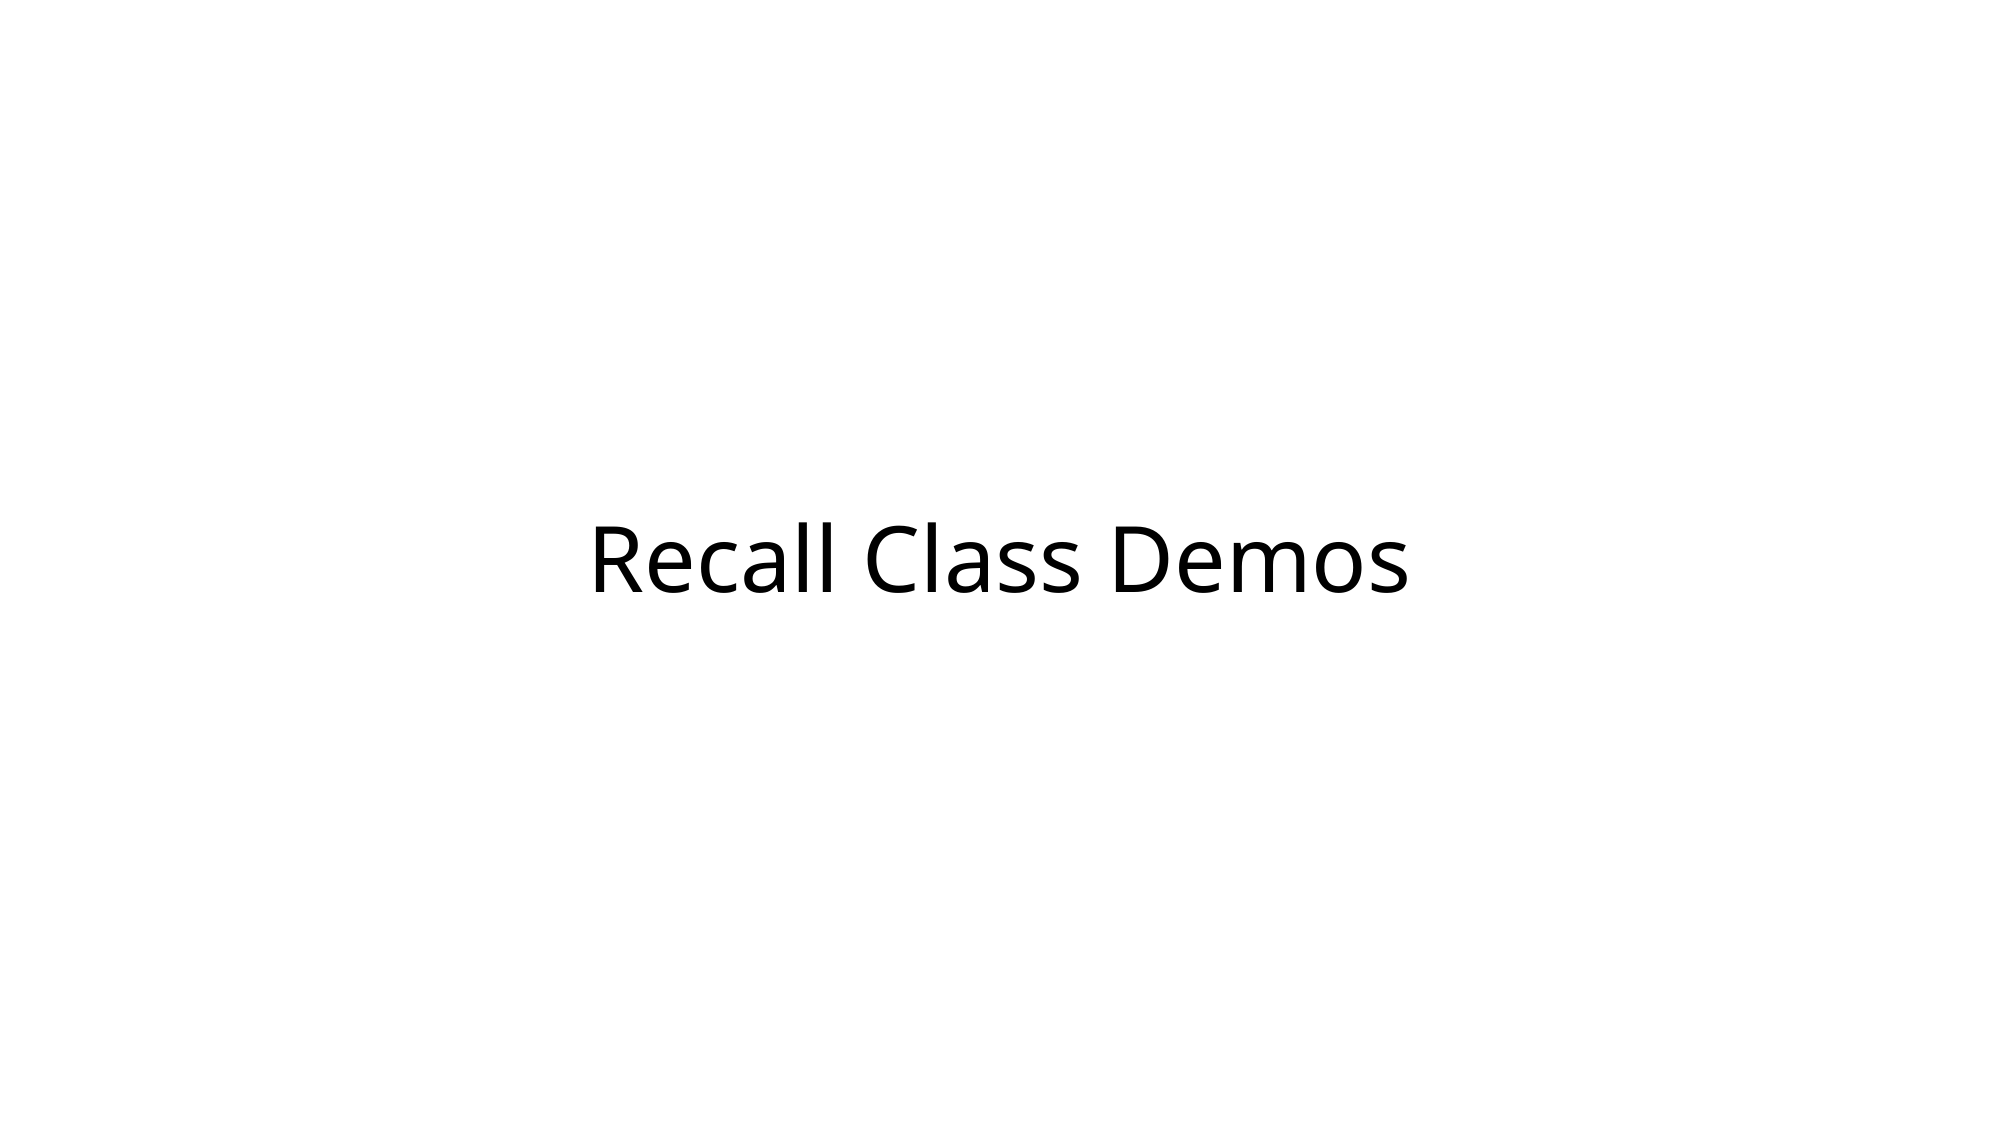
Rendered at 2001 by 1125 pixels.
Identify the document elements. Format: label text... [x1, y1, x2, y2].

title Recall Class Demos [249, 500, 1750, 625]
